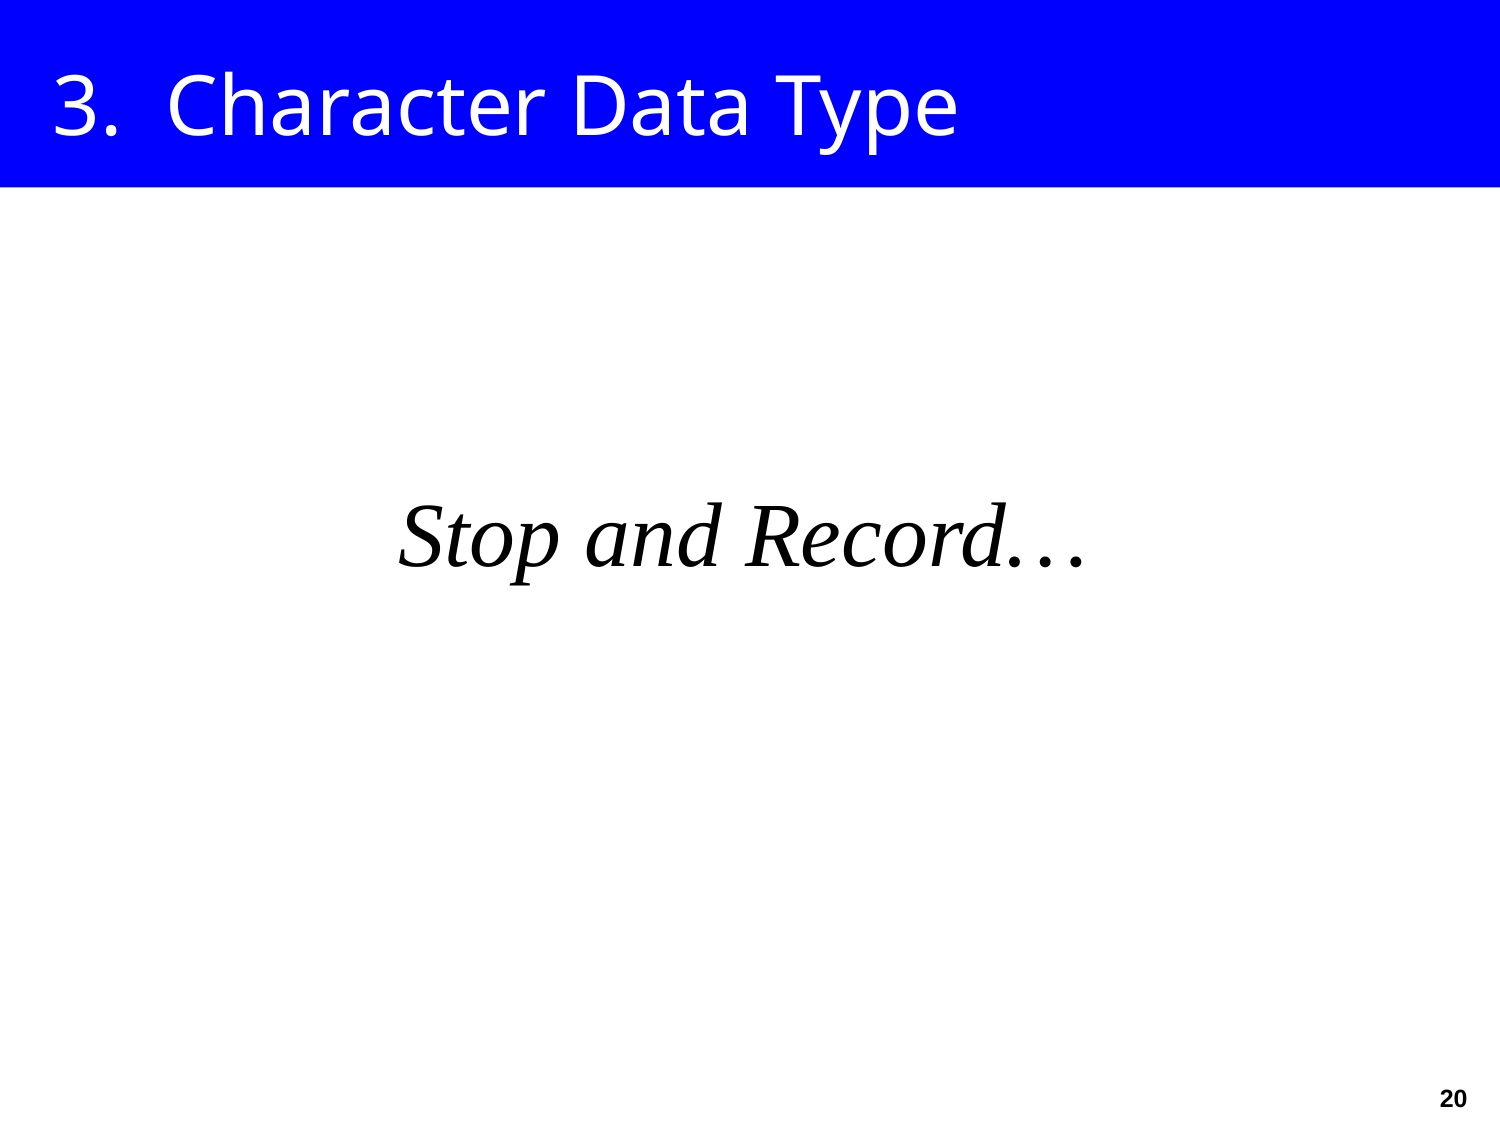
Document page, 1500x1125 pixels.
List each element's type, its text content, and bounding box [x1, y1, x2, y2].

text_box Stop and Record… [50, 367, 1438, 703]
title 3. Character Data Type [37, 39, 1313, 165]
